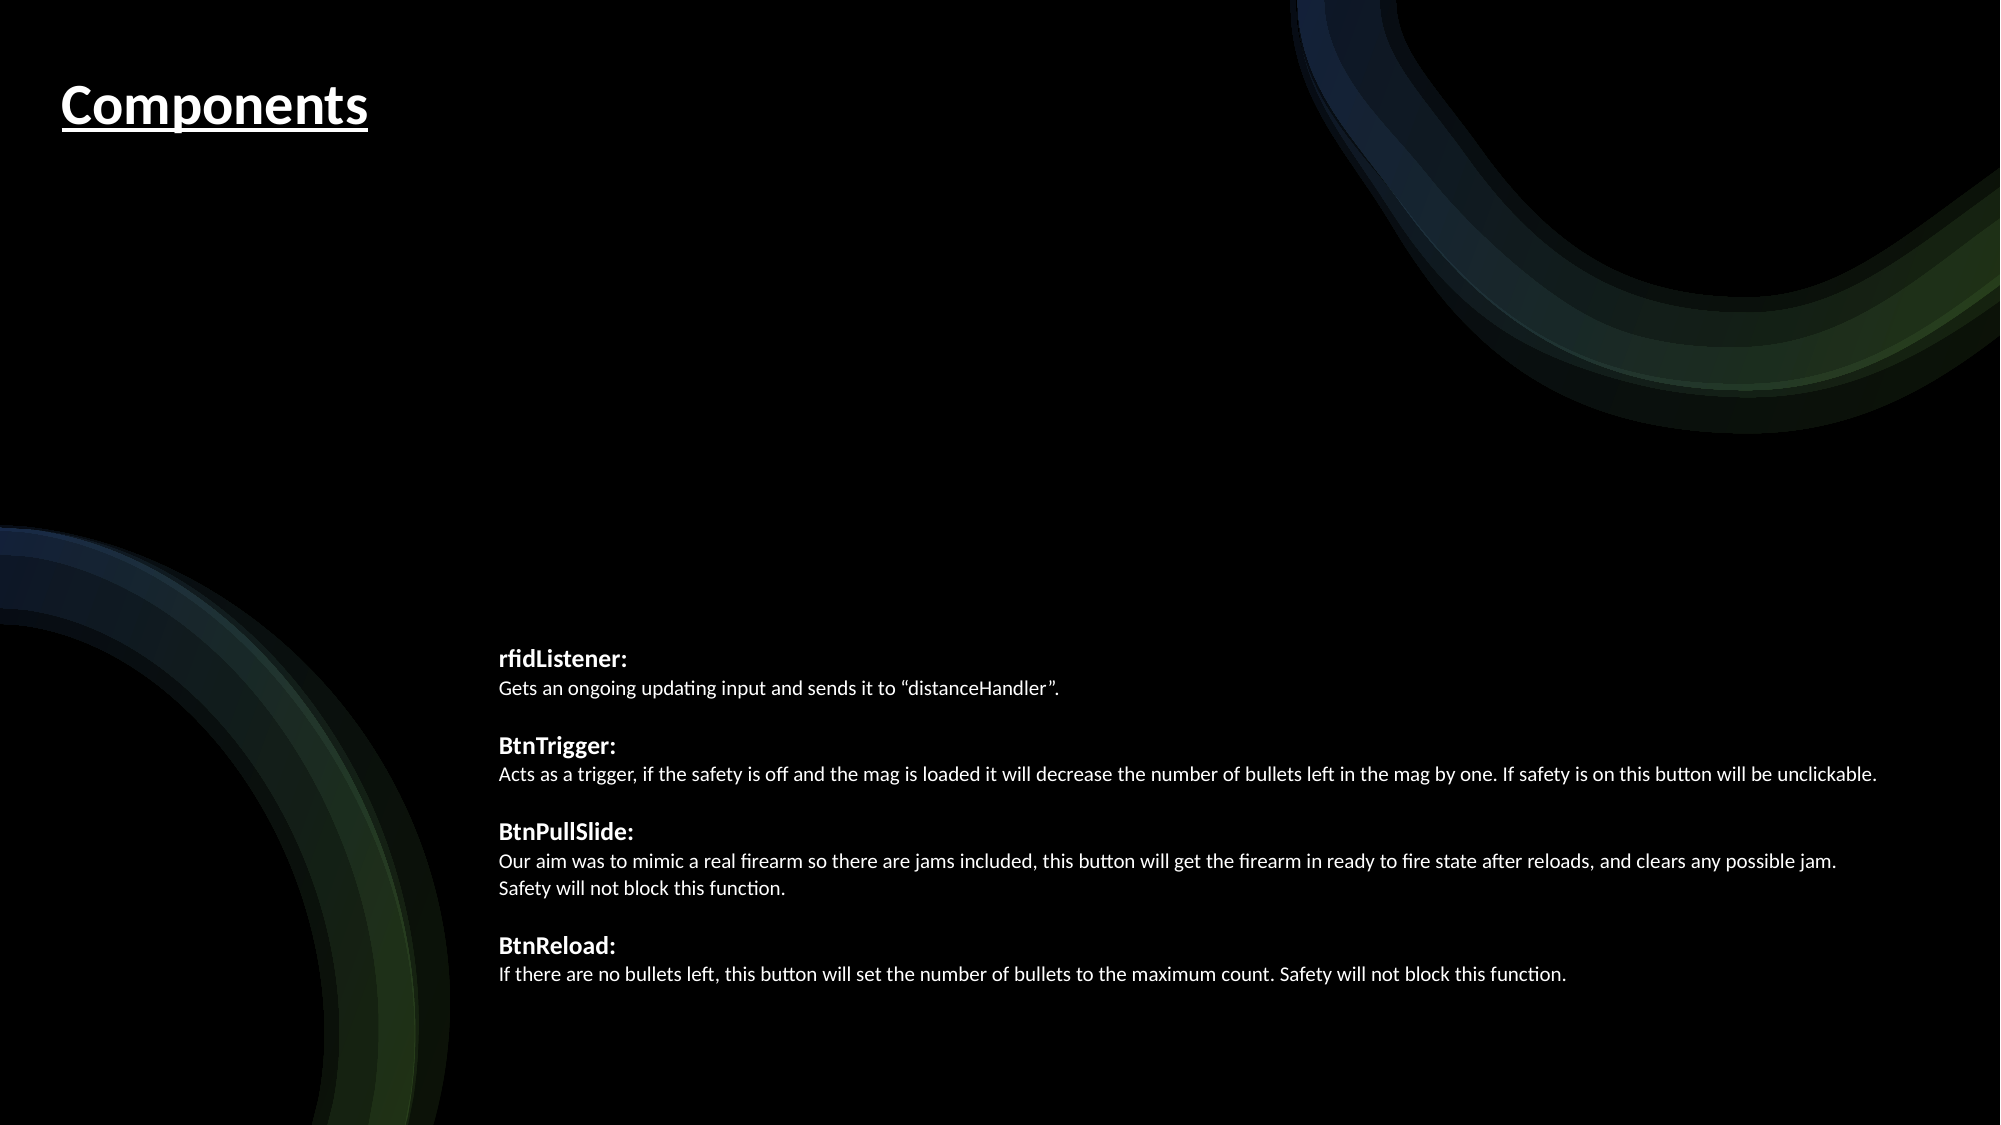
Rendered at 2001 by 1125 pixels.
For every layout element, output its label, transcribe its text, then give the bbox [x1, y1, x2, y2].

text_box [0, 0, 2000, 1125]
title rfidListener: Gets an ongoing updating input and sends it to “distanceHandler”. BtnTrigger: Acts as a trigger, if the safety is off and the mag is loaded it will decrease the number of bullets left in the mag by one. If safety is on this button will be unclickable. BtnPullSlide: Our aim was to mimic a real firearm so there are jams included, this button will get the firearm in ready to fire state after reloads, and clears any possible jam. Safety will not block this function. BtnReload: If there are no bullets left, this button will set the number of bullets to the maximum count. Safety will not block this function. [483, 469, 1897, 1067]
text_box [0, 600, 525, 1051]
text_box Components [46, 58, 1047, 144]
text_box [1290, 0, 2000, 434]
